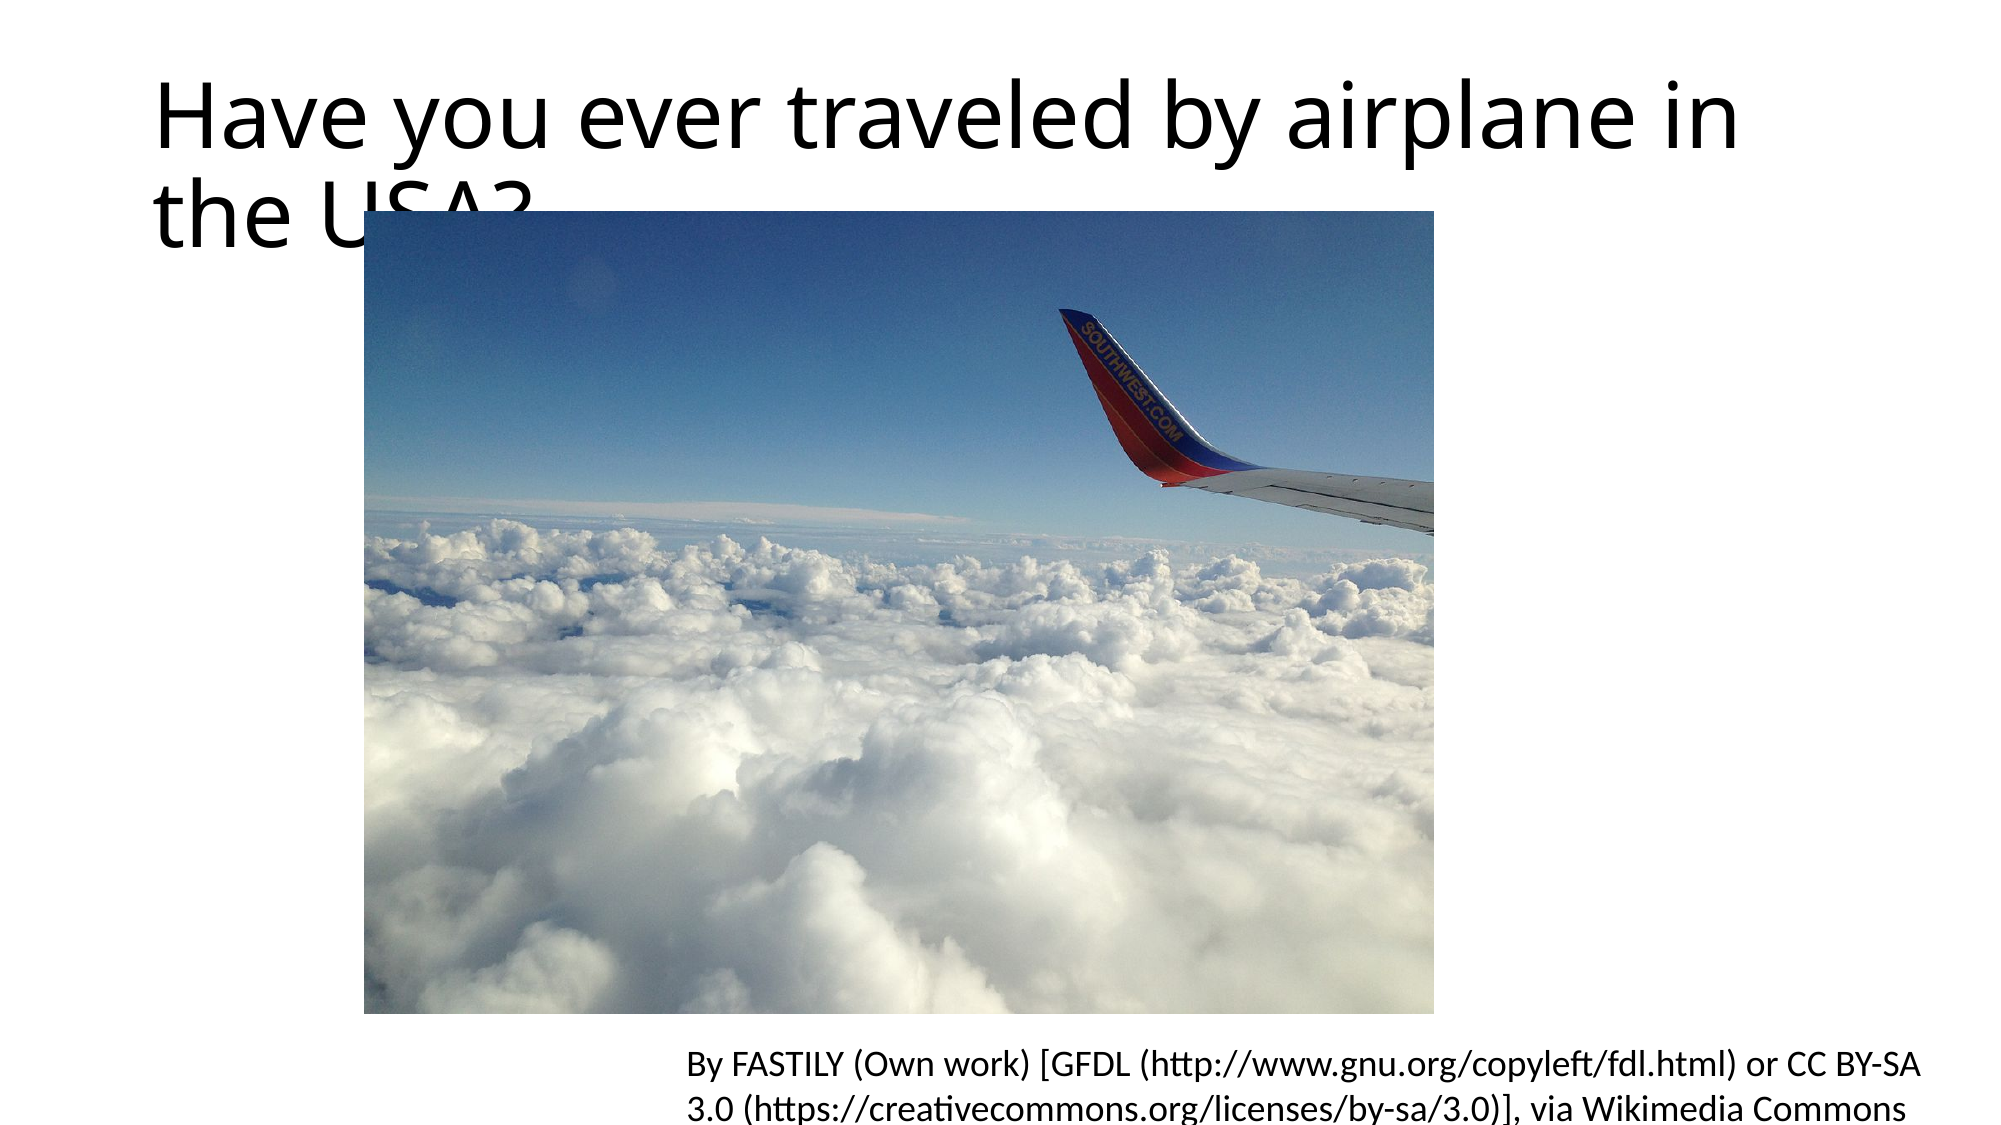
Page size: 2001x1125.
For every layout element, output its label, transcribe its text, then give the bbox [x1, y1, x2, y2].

title Have you ever traveled by airplane in the USA? [137, 59, 1863, 278]
picture [364, 211, 1434, 1014]
text_box By FASTILY (Own work) [GFDL (http://www.gnu.org/copyleft/fdl.html) or CC BY-SA 3.0 (https://creativecommons.org/licenses/by-sa/3.0)], via Wikimedia Commons [671, 1031, 1971, 1125]
